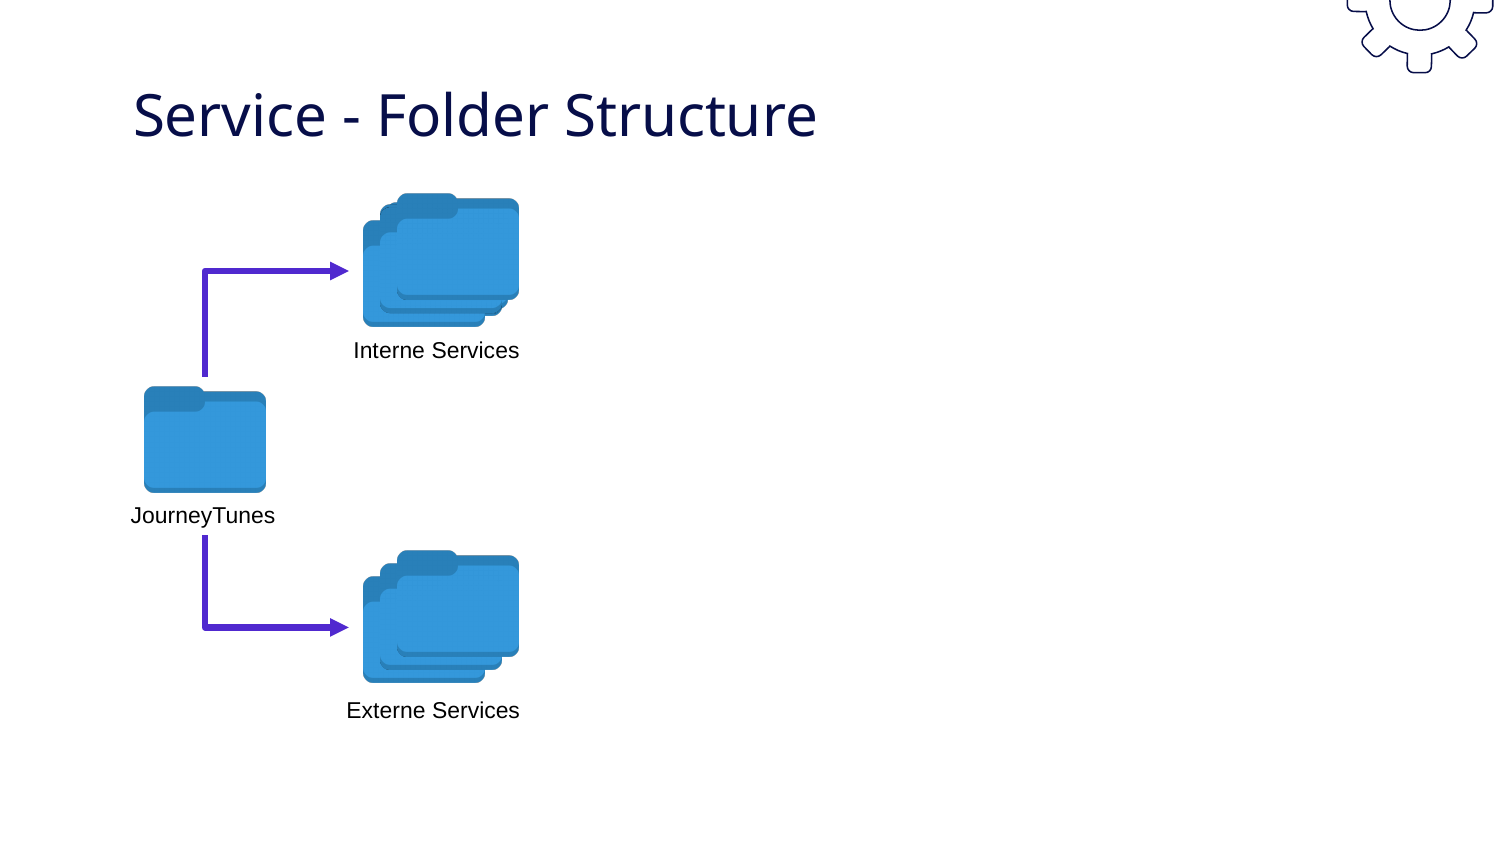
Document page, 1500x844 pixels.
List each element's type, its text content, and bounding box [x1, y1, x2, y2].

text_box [230, 509, 323, 654]
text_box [115, 376, 295, 537]
text_box Interne Services [338, 328, 544, 371]
picture [363, 183, 519, 332]
title Service - Folder Structure [118, 63, 1382, 161]
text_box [331, 540, 551, 732]
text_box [223, 251, 330, 396]
